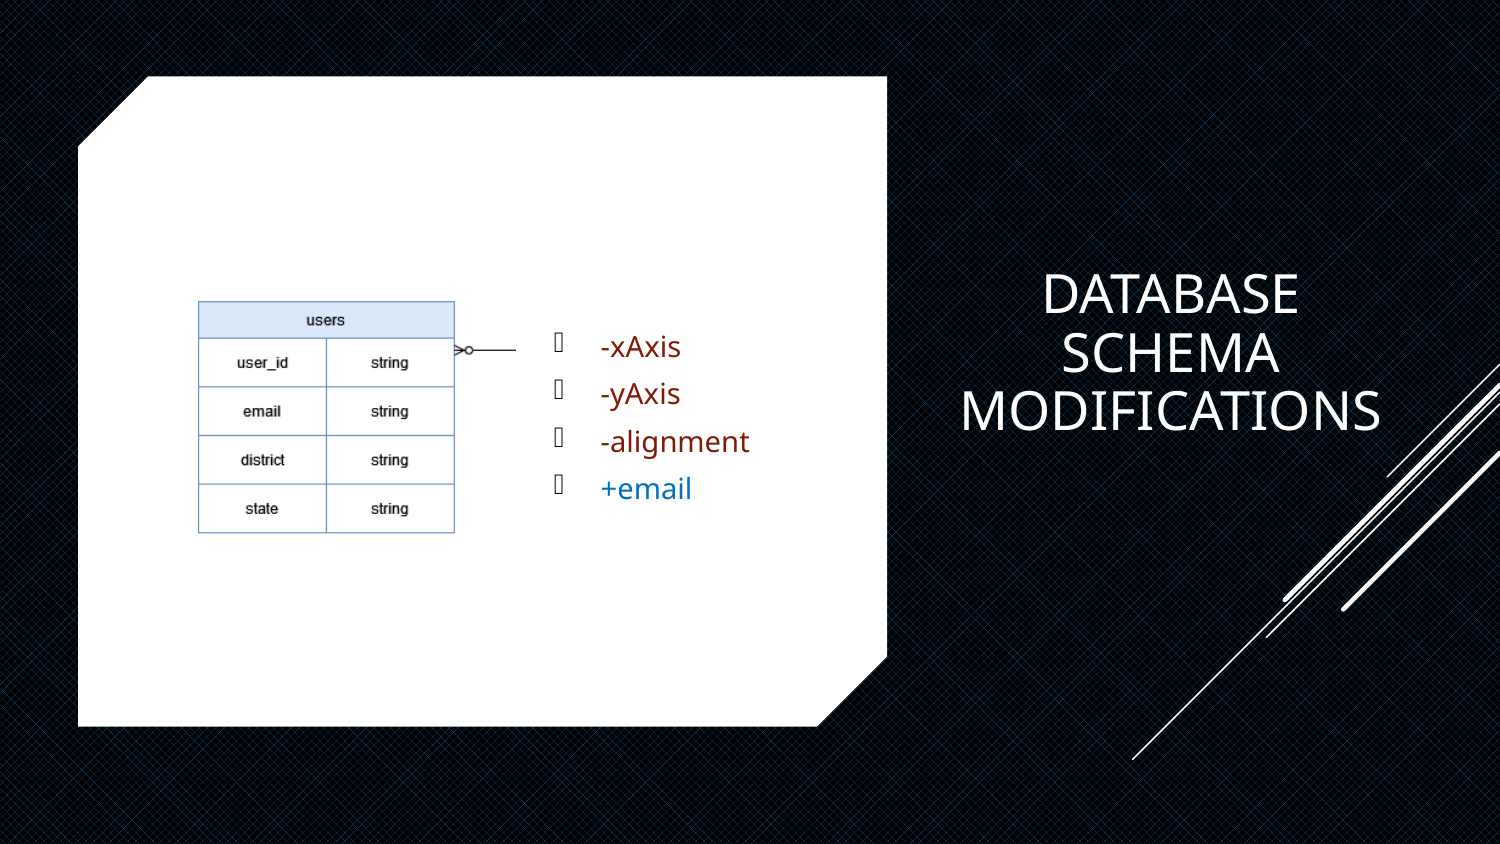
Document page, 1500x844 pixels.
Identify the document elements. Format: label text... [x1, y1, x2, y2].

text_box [751, 10, 1132, 760]
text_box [889, 27, 1132, 638]
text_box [1132, 364, 1500, 760]
text_box -xAxis -yAxis -alignment +email [539, 320, 751, 513]
text_box [0, 0, 1500, 844]
picture [198, 216, 516, 587]
text_box [76, 75, 751, 729]
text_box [902, 3, 1500, 602]
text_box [964, 74, 1500, 610]
